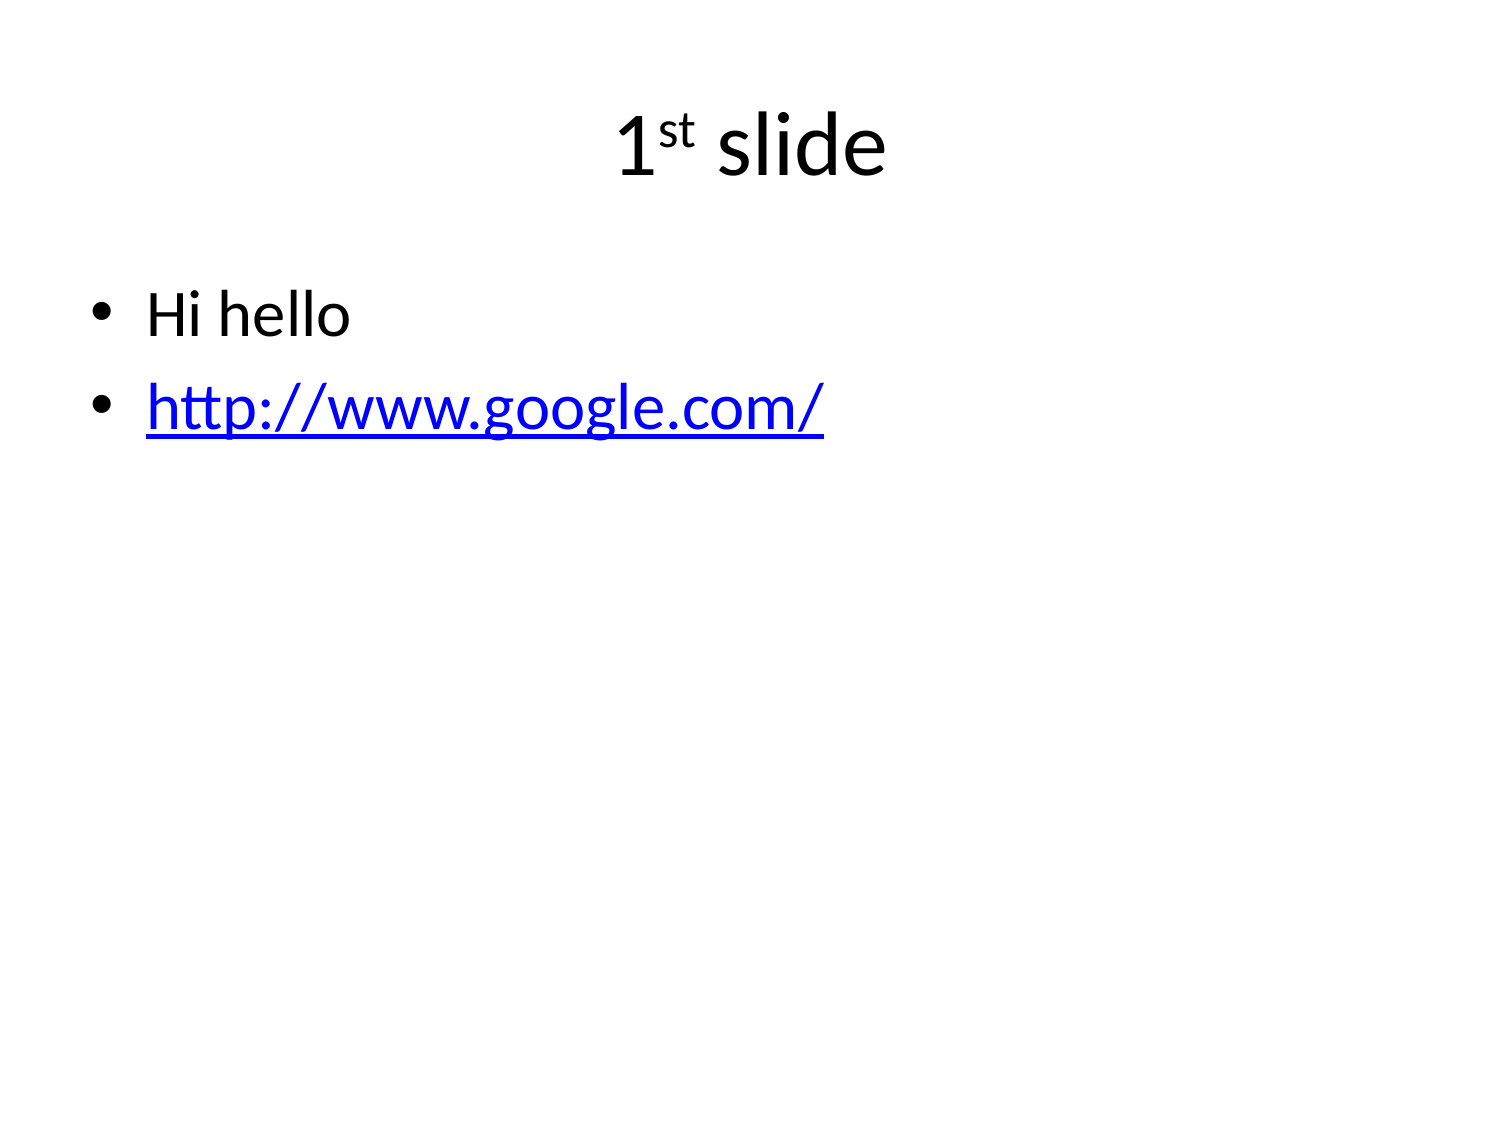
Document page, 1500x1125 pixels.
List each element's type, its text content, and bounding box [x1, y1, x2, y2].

title 1st slide [75, 45, 1425, 233]
list Hi hello http://www.google.com/ [75, 262, 1425, 1005]
